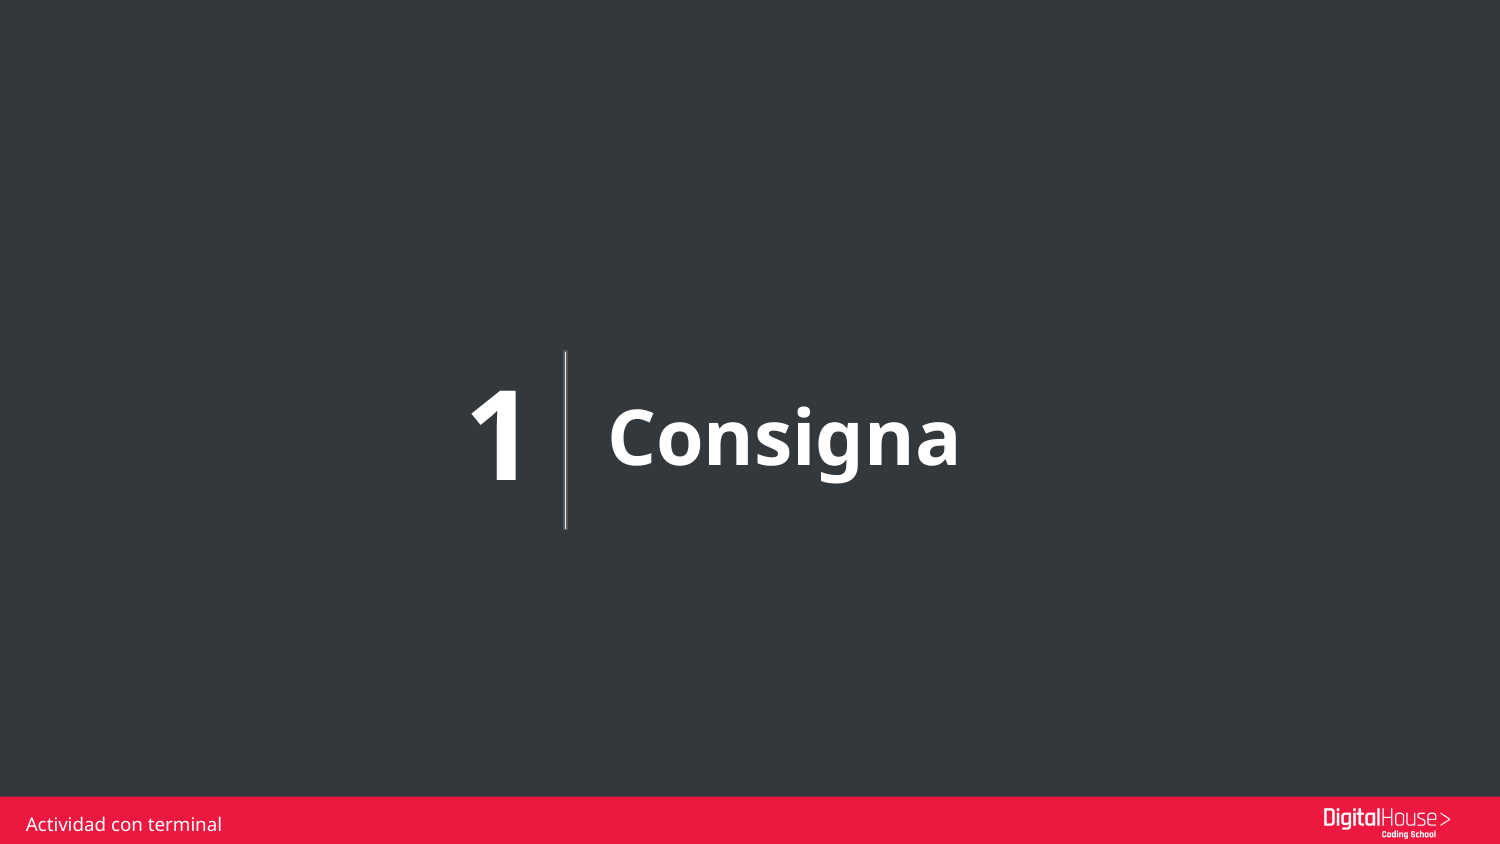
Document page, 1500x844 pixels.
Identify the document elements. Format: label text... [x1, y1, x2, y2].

picture [1324, 808, 1450, 839]
text_box 1 [449, 360, 540, 521]
text_box Consigna [592, 245, 1381, 636]
text_box [563, 351, 567, 530]
